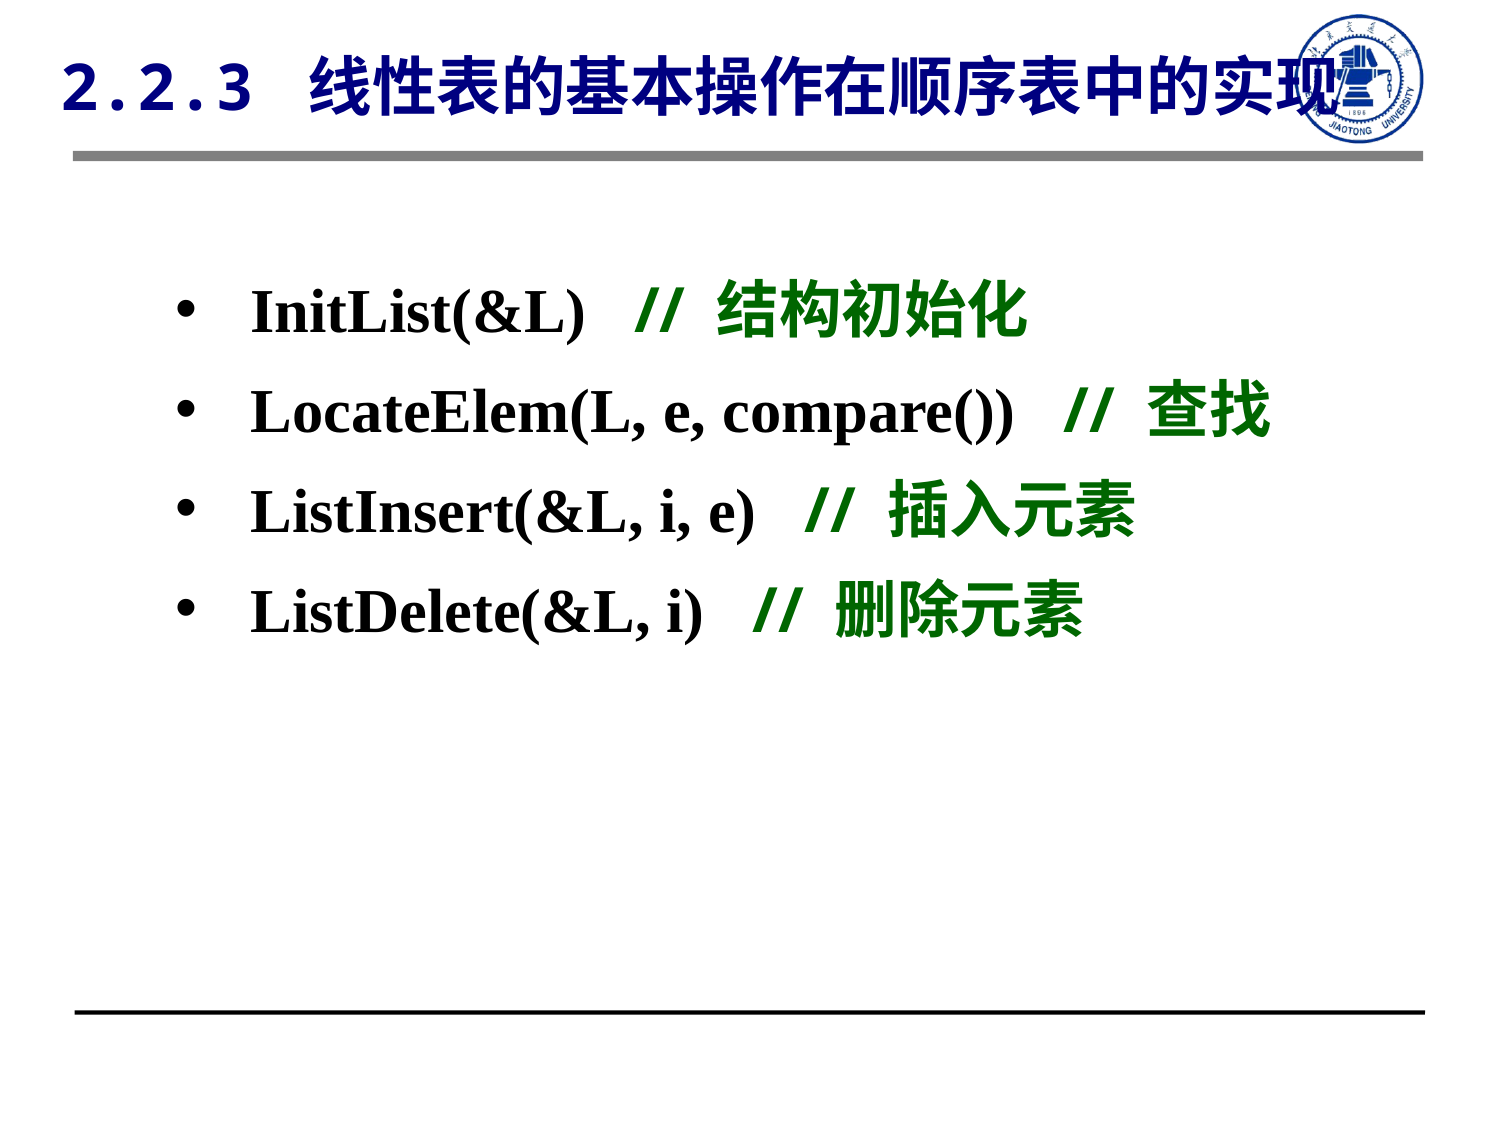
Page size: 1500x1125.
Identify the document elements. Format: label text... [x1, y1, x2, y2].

text_box 2.2.3 线性表的基本操作在顺序表中的实现 [45, 27, 1411, 136]
picture [1294, 14, 1424, 144]
text_box InitList(&L) // 结构初始化 LocateElem(L, e, compare()) // 查找 ListInsert(&L, i, e) // 插入元素 ListDelete(&L, i) // 删除元素 [160, 262, 1411, 653]
